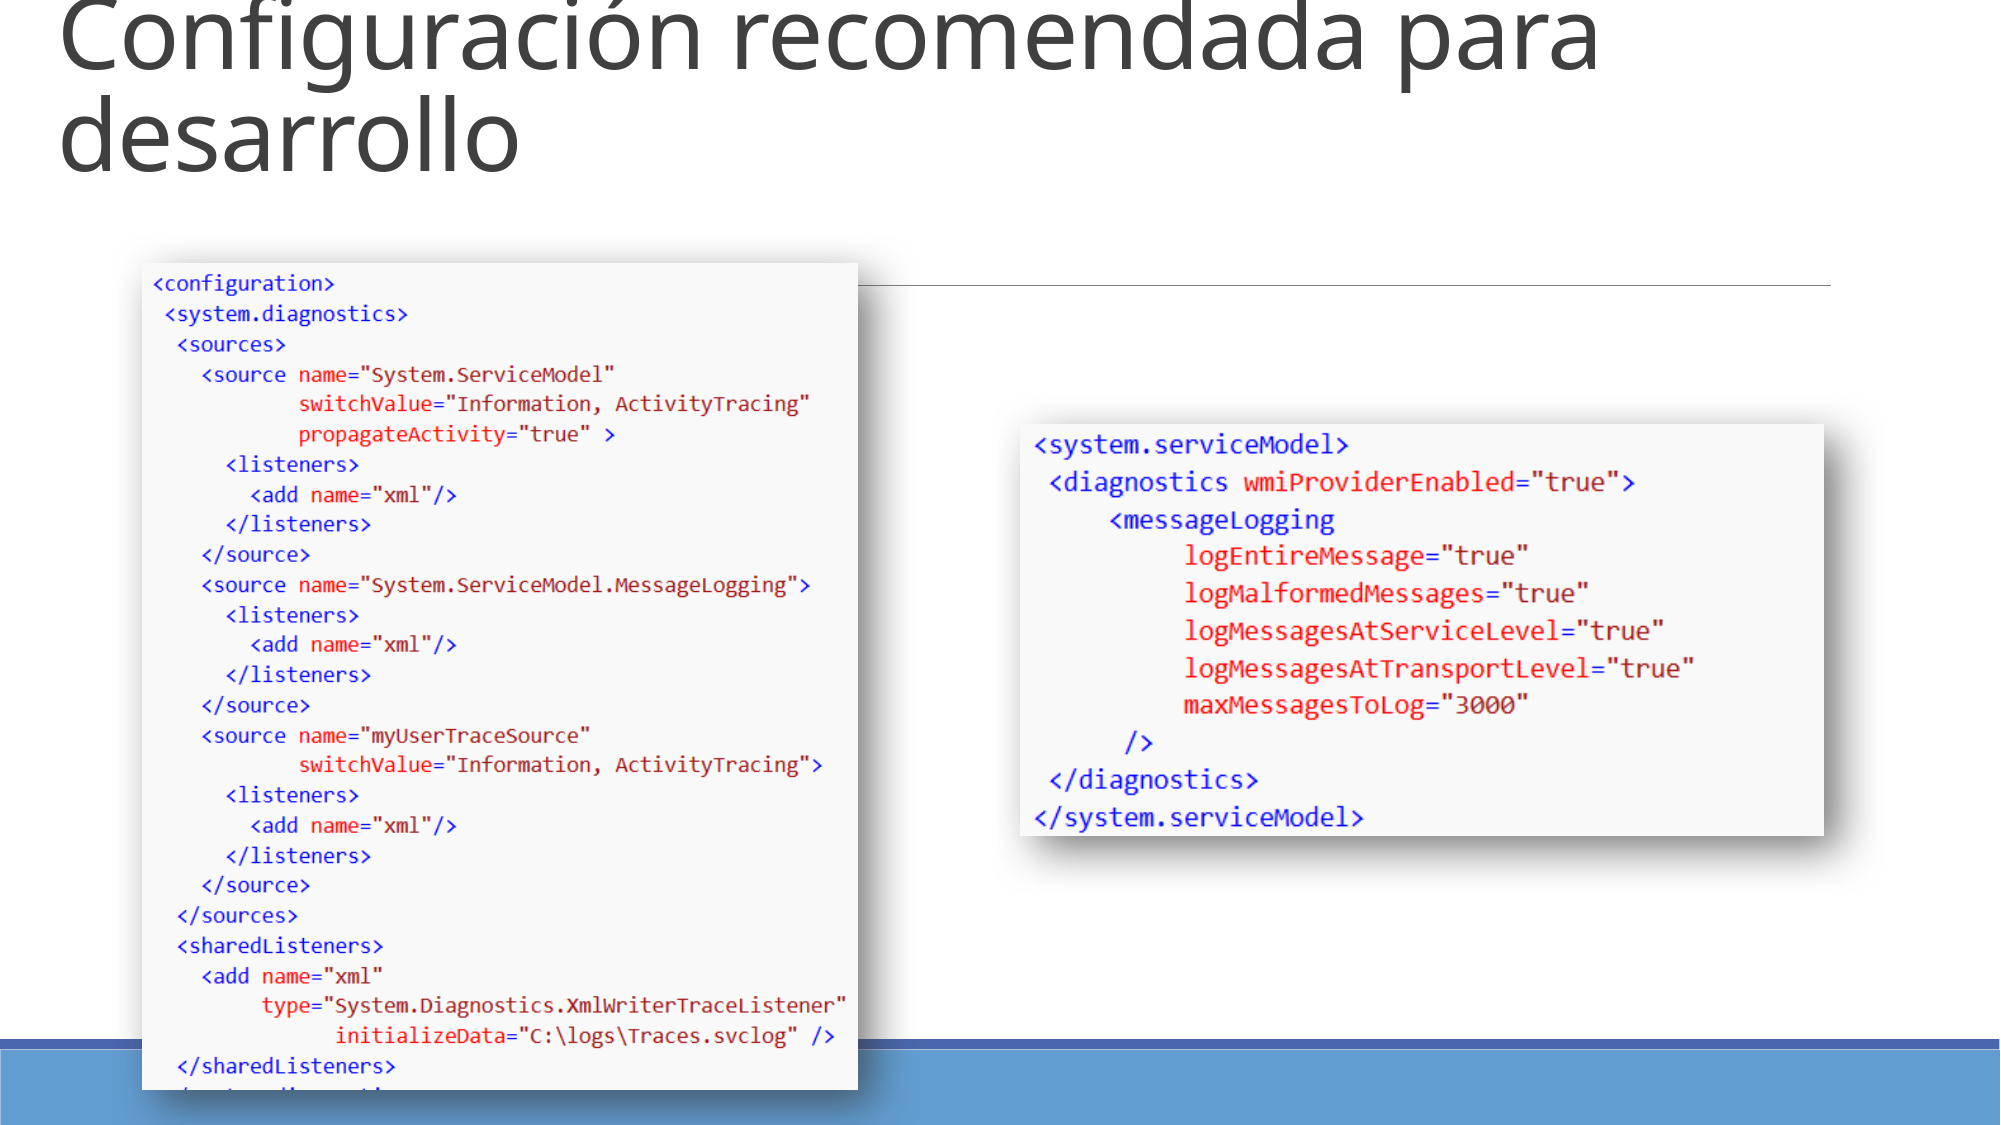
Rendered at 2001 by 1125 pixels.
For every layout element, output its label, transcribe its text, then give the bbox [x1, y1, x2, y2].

picture [142, 262, 859, 1091]
title Configuración recomendada para desarrollo [42, 47, 1932, 200]
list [1020, 423, 1825, 836]
